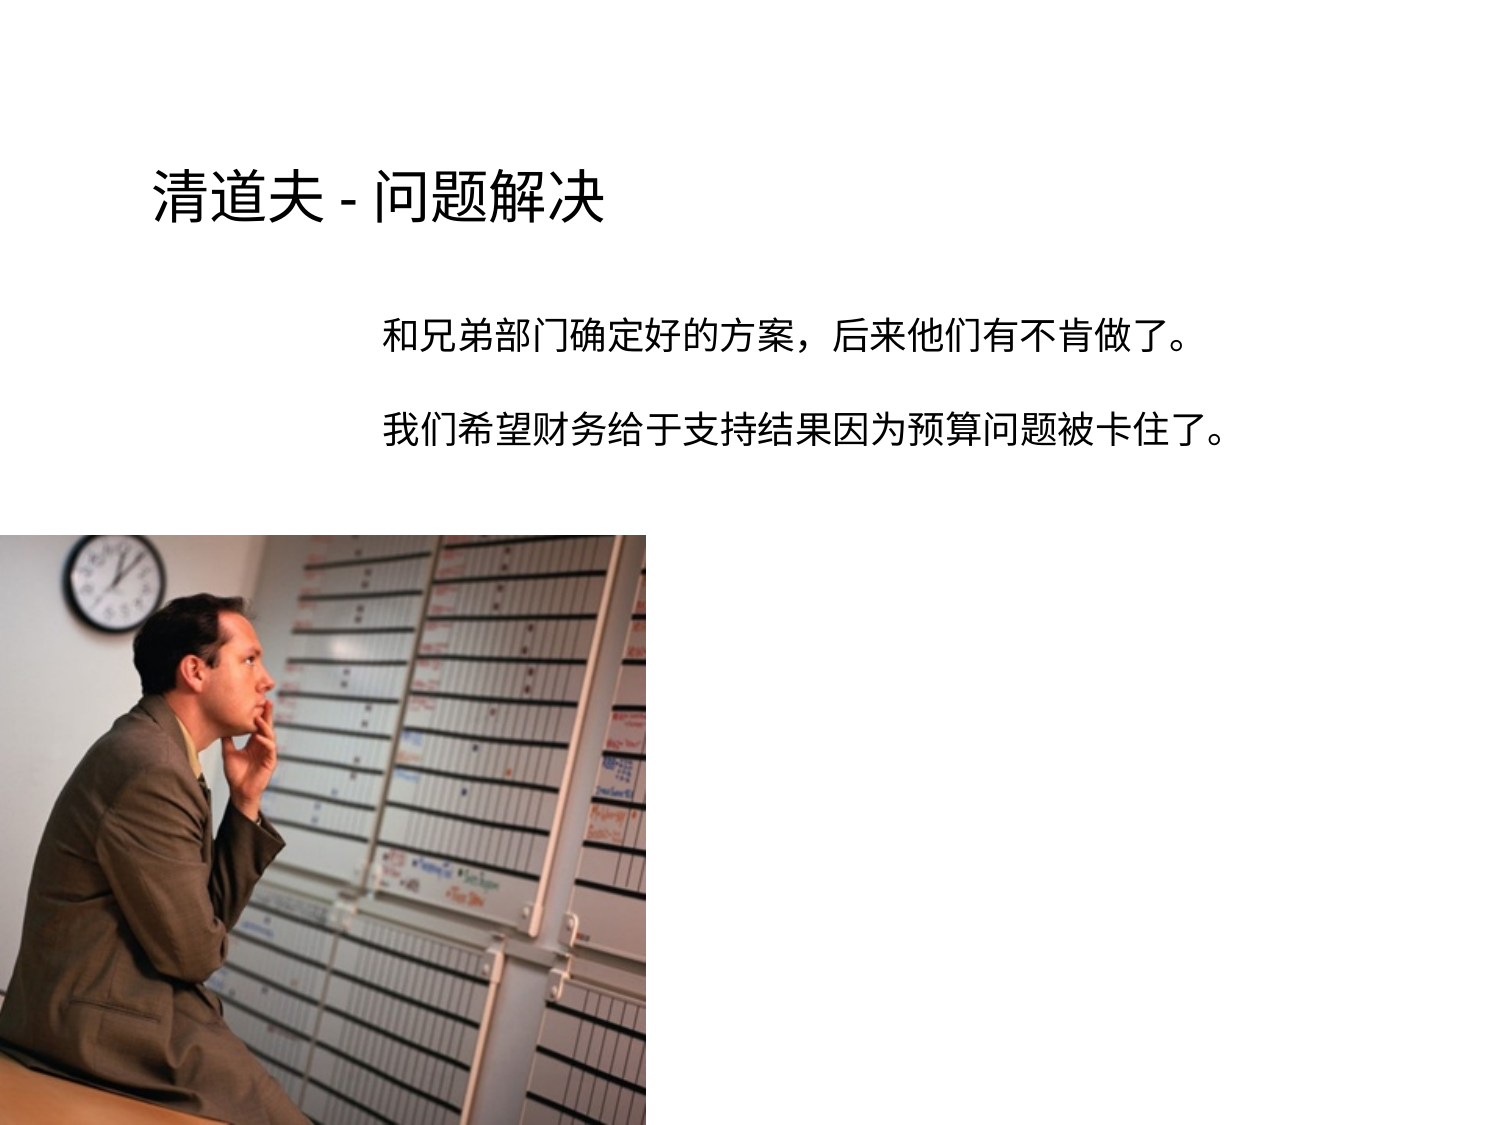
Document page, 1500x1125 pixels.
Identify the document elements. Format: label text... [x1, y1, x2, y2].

text_box 清道夫-问题解决 [136, 152, 621, 238]
picture [0, 535, 646, 1125]
text_box 和兄弟部门确定好的方案，后来他们有不肯做了。 [367, 304, 1223, 365]
text_box 我们希望财务给于支持结果因为预算问题被卡住了。 [367, 398, 1261, 459]
